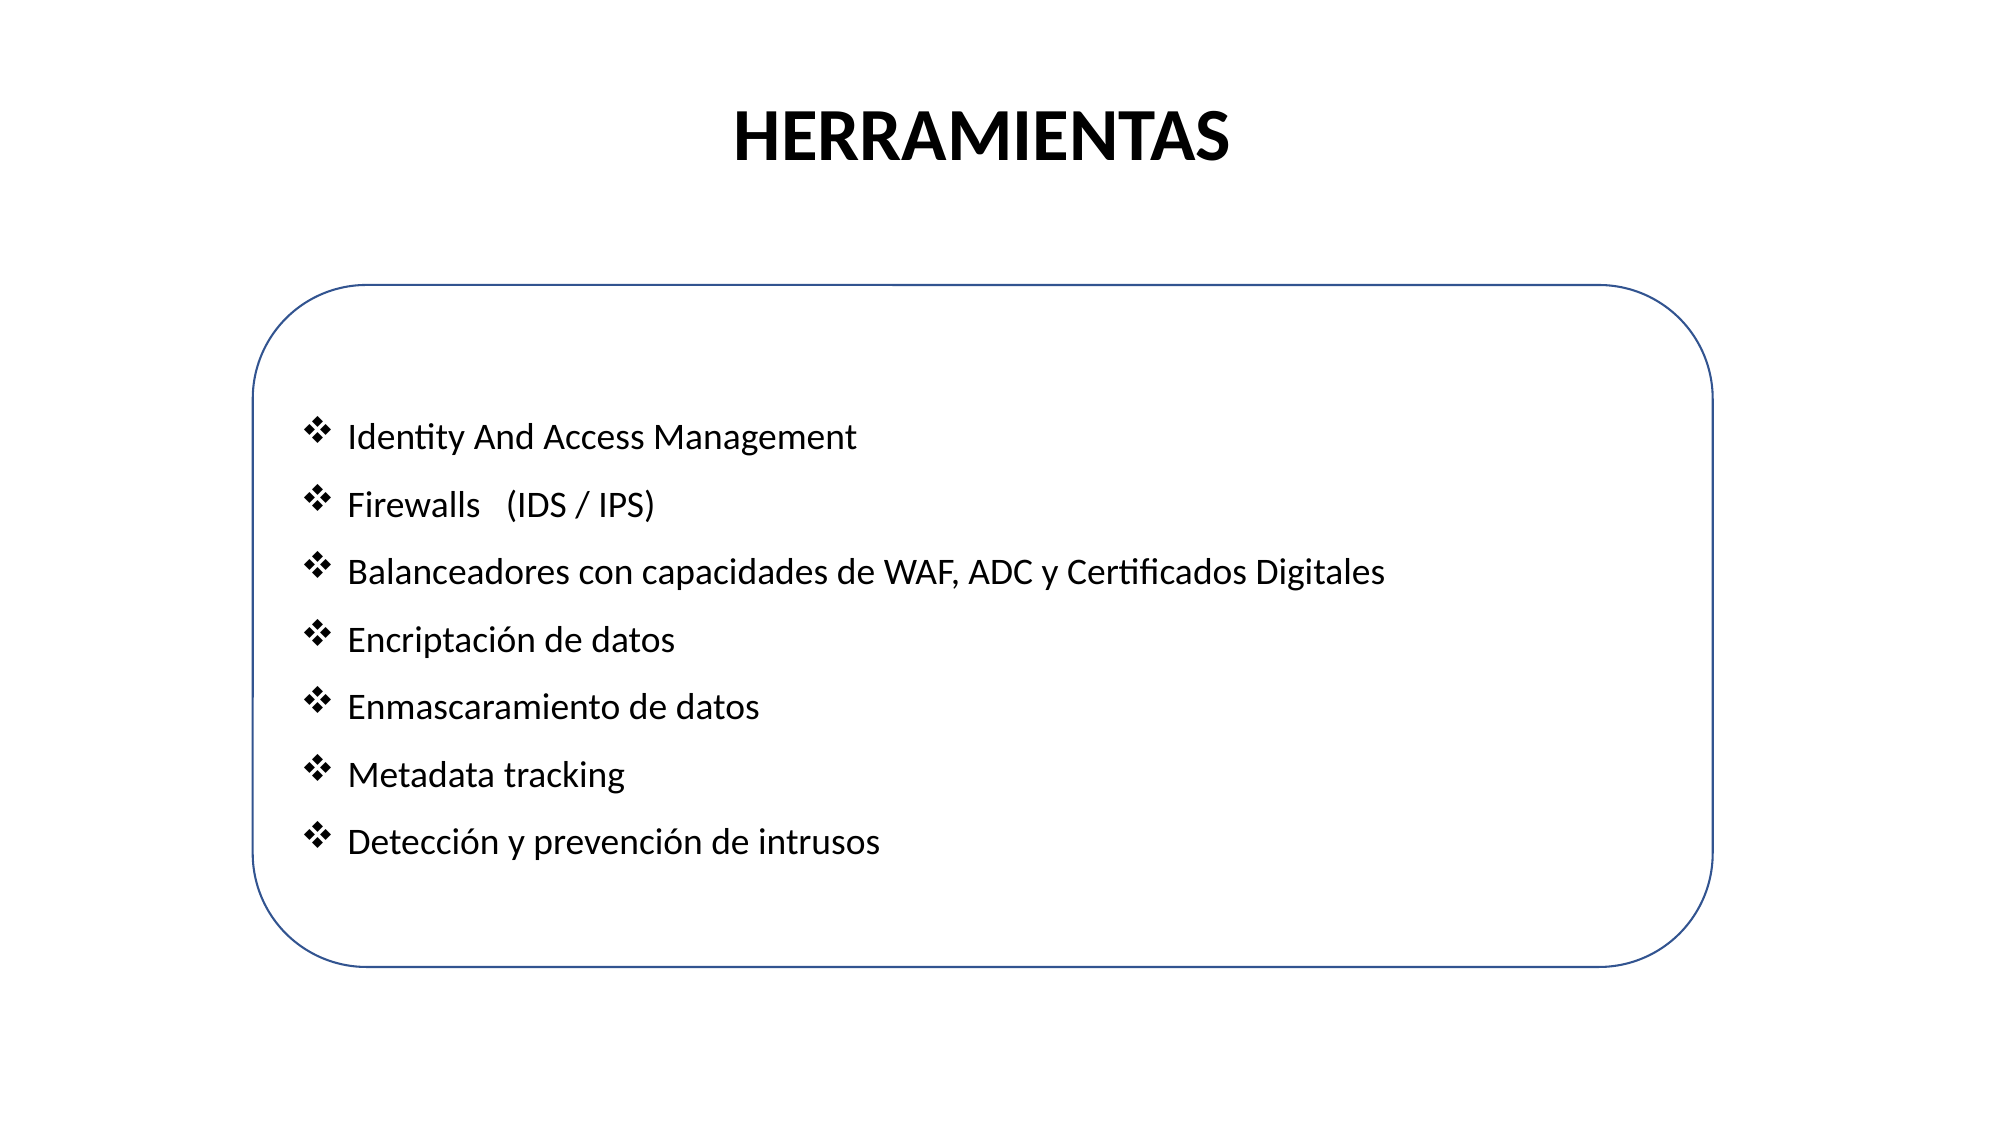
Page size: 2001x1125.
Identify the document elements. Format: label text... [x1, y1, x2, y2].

text_box Identity And Access Management Firewalls (IDS / IPS) Balanceadores con capacidades de WAF, ADC y Certificados Digitales Encriptación de datos Enmascaramiento de datos Metadata tracking Detección y prevención de intrusos [251, 283, 1714, 969]
text_box HERRAMIENTAS [719, 78, 1247, 184]
